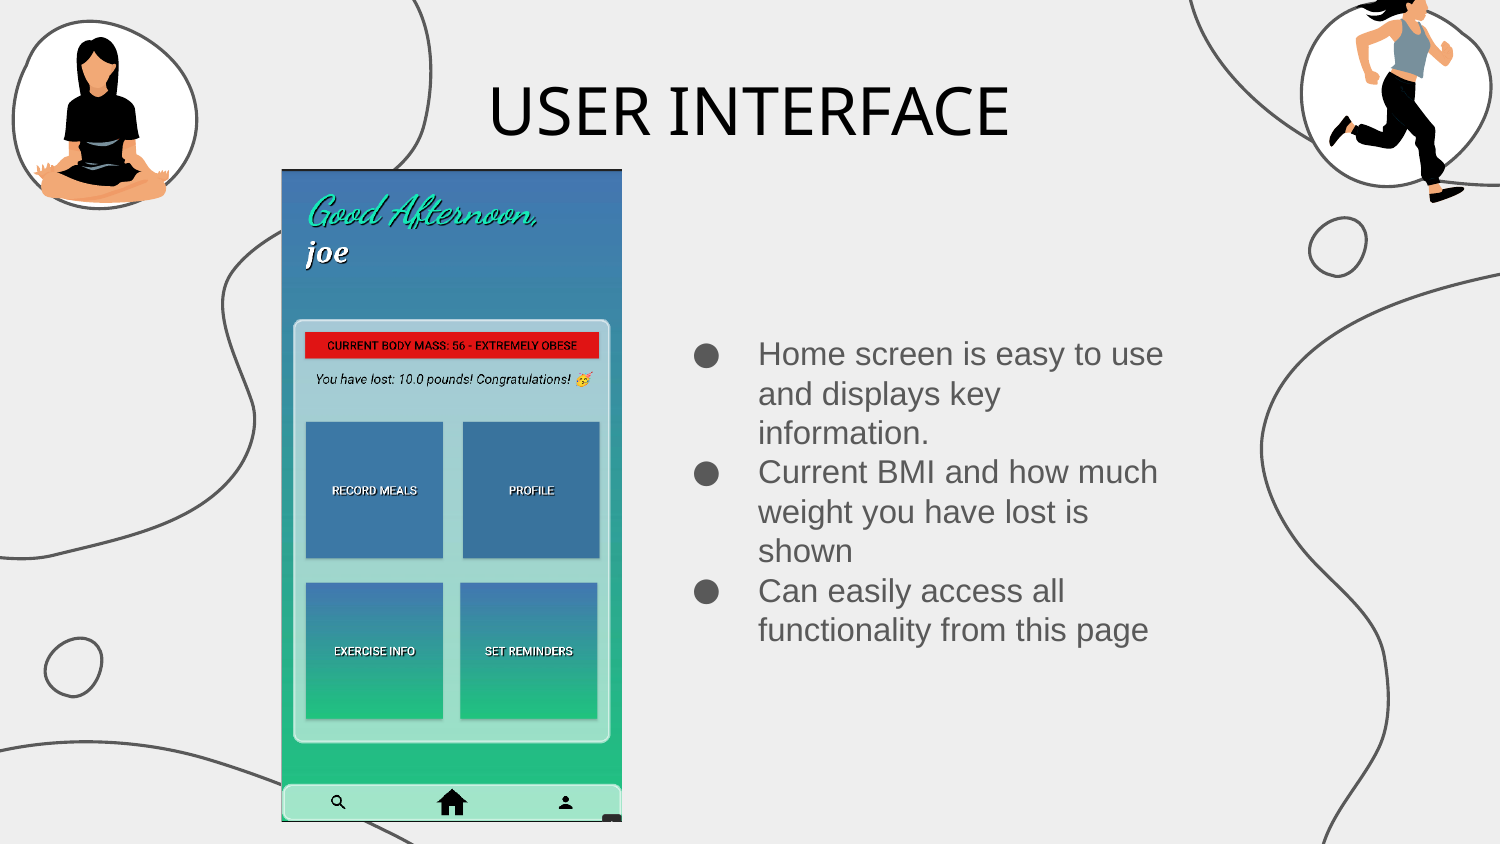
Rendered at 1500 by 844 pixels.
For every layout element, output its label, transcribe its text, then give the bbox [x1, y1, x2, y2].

subtitle Home screen is easy to use and displays key information. Current BMI and how much weight you have lost is shown Can easily access all functionality from this page [662, 316, 1183, 665]
text_box [1472, 40, 1492, 139]
text_box [1317, 148, 1323, 157]
title USER INTERFACE [174, 53, 1323, 148]
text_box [1328, 0, 1467, 204]
picture [281, 169, 622, 823]
text_box [174, 148, 192, 177]
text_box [33, 36, 170, 204]
text_box [1309, 31, 1323, 53]
text_box [47, 21, 140, 35]
text_box [13, 60, 28, 173]
